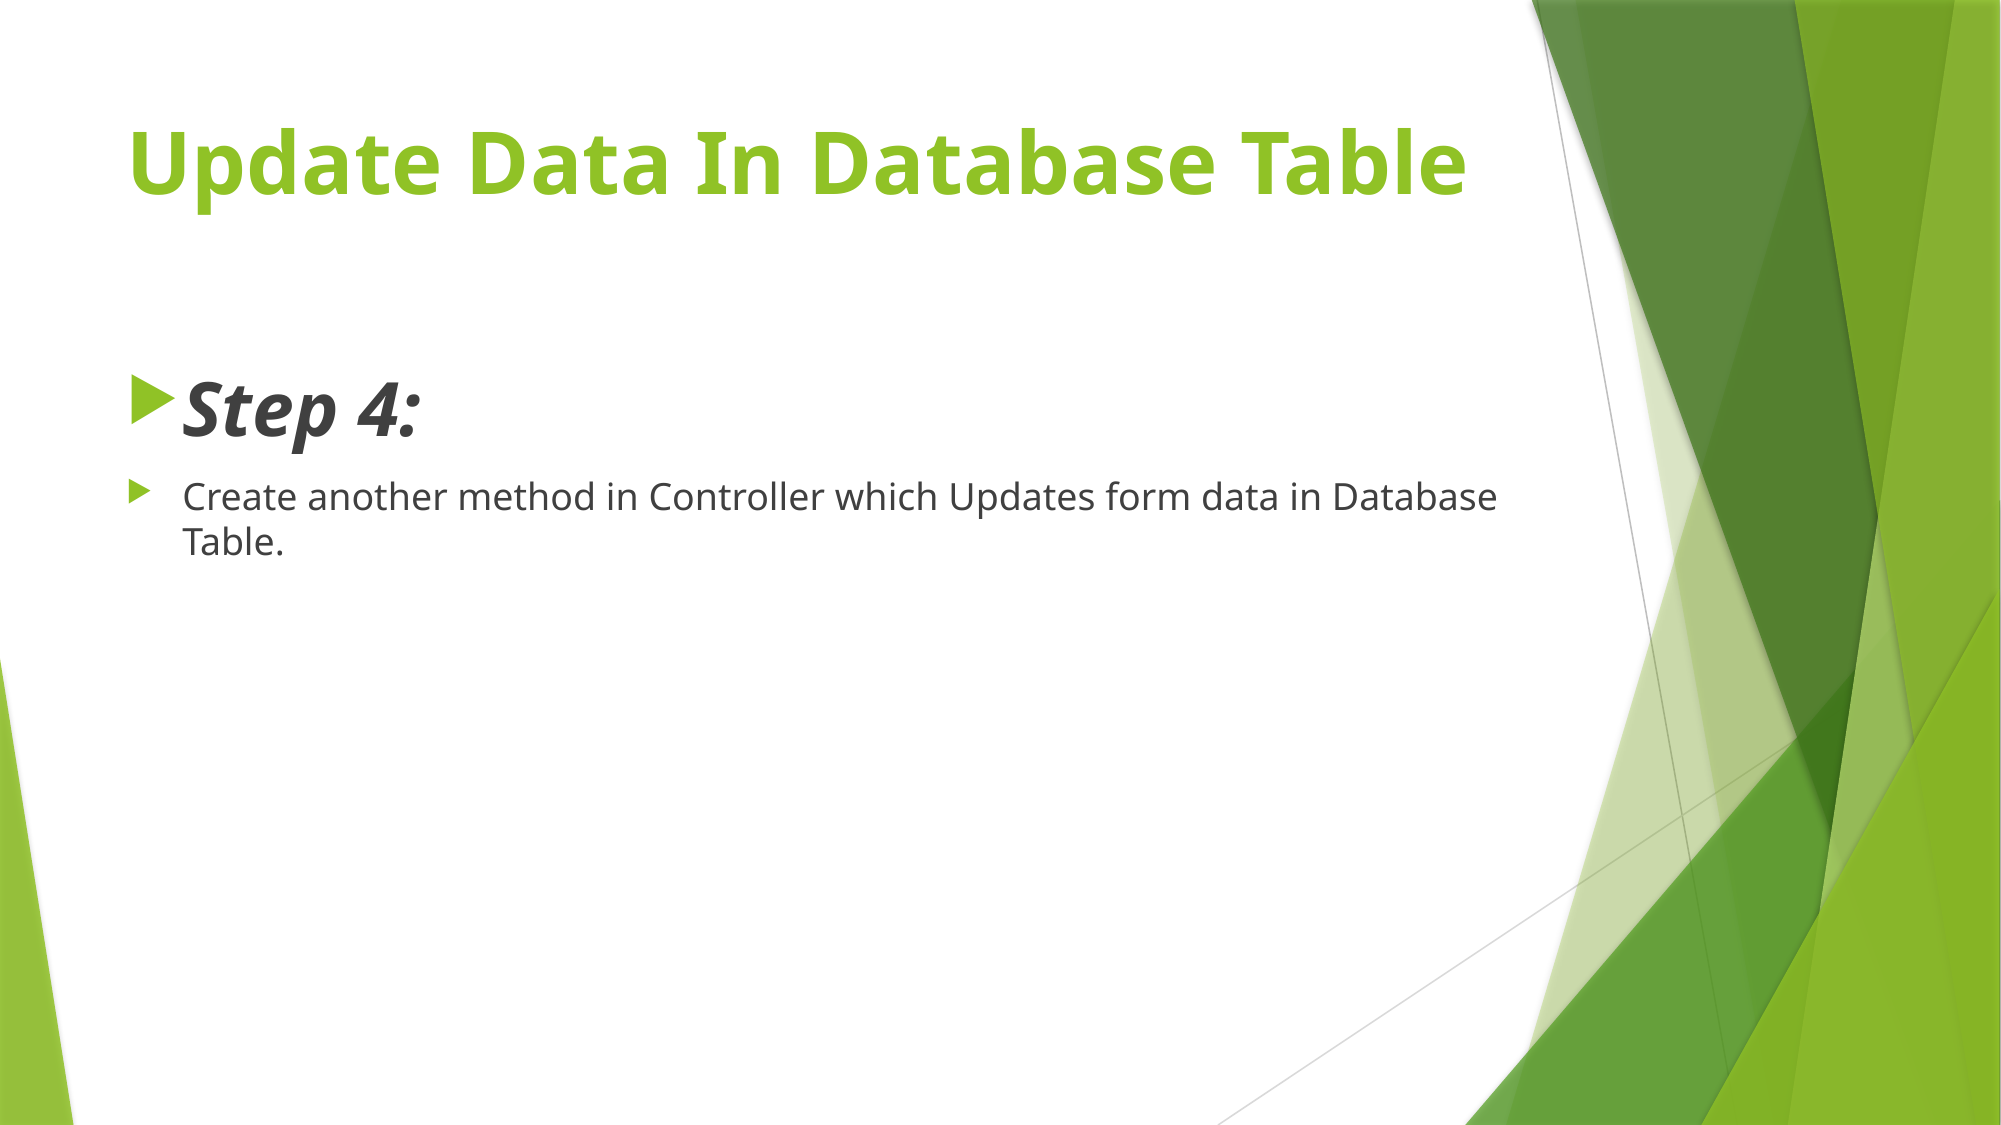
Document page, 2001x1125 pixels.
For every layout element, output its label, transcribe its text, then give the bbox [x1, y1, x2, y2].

title Update Data In Database Table [111, 99, 1522, 317]
list Step 4: Create another method in Controller which Updates form data in Database Table. [111, 354, 1522, 992]
